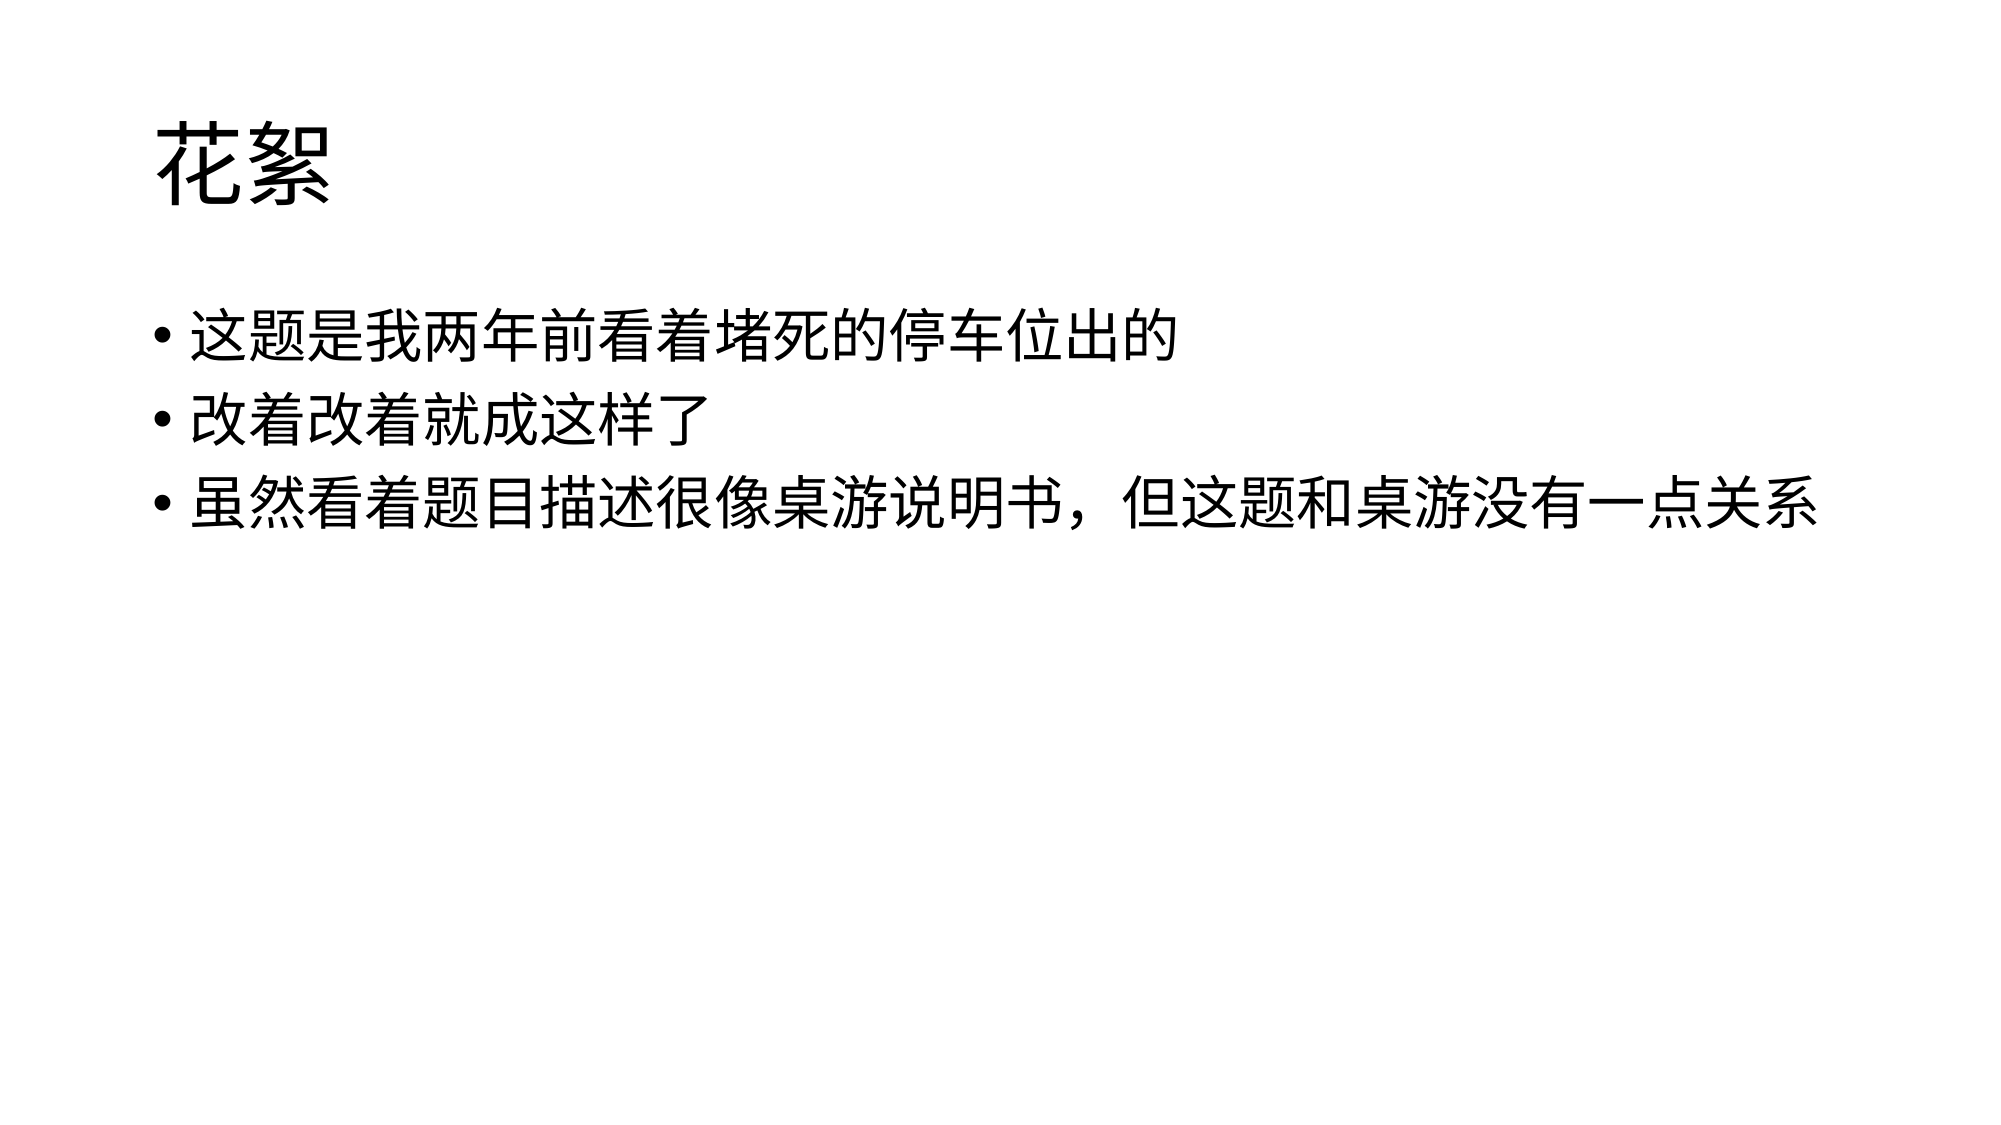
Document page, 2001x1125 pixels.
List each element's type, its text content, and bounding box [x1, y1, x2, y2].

list 这题是我两年前看着堵死的停车位出的 改着改着就成这样了 虽然看着题目描述很像桌游说明书，但这题和桌游没有一点关系 [137, 299, 1863, 1014]
title 花絮 [137, 59, 1863, 278]
